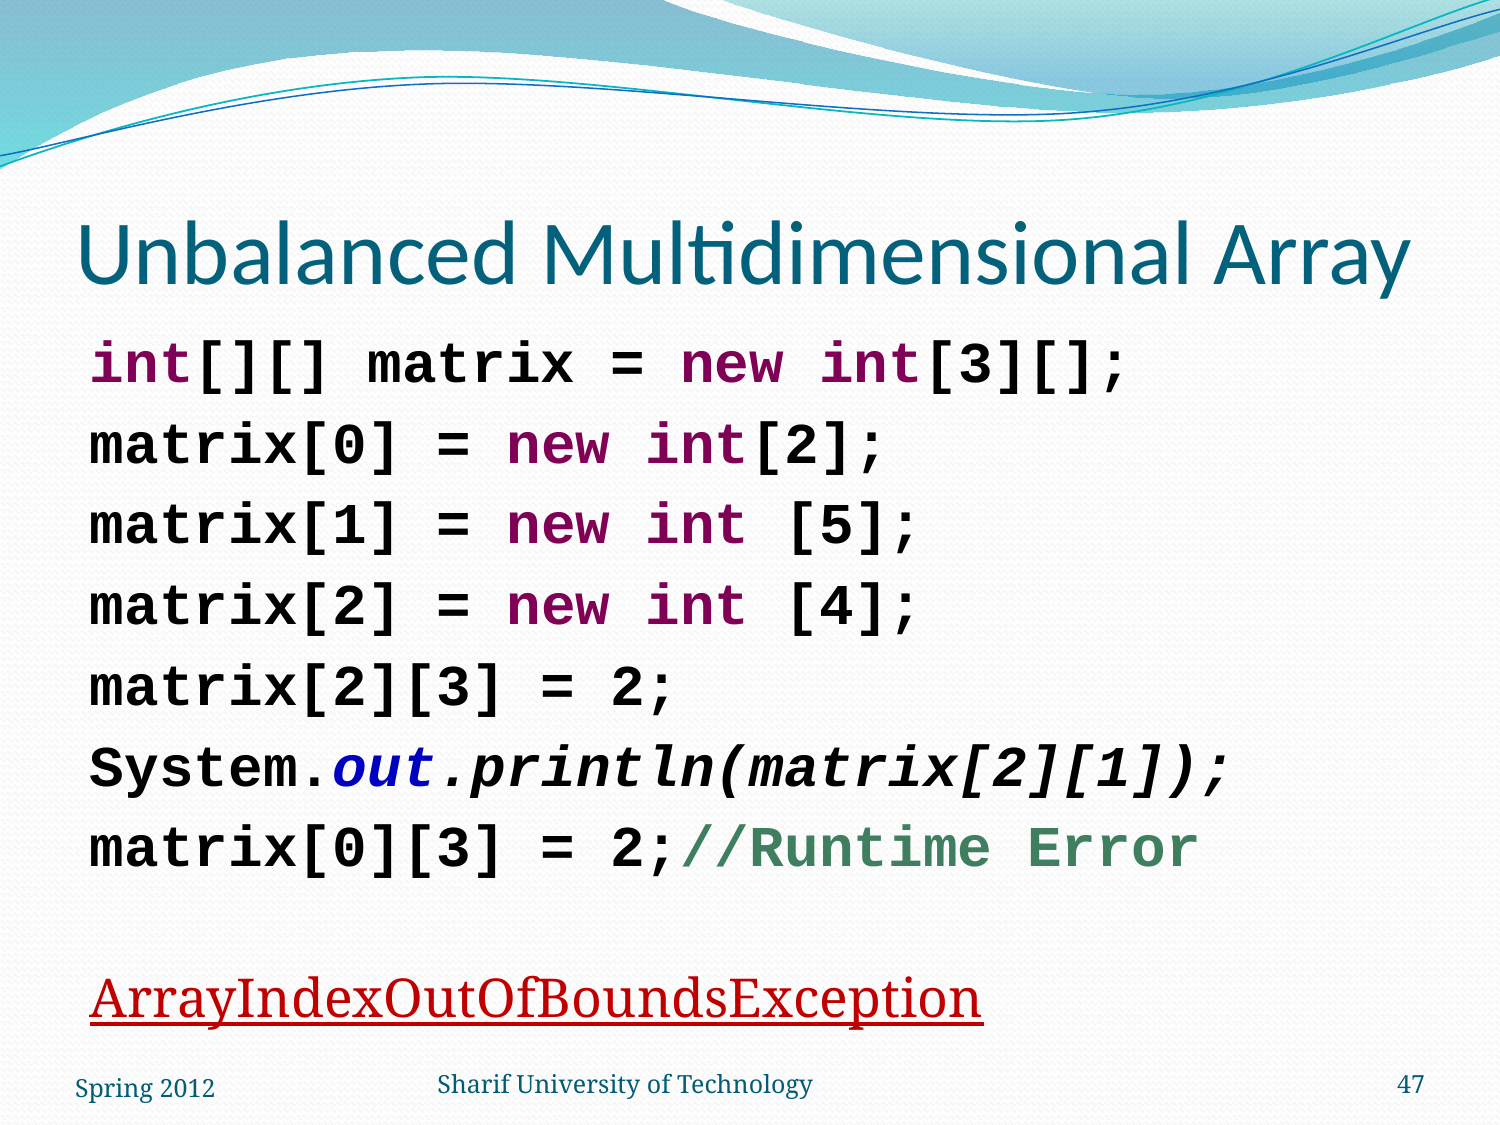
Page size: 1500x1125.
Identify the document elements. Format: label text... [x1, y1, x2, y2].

title Unbalanced Multidimensional Array [75, 115, 1425, 303]
list int[][] matrix = new int[3][]; matrix[0] = new int[2]; matrix[1] = new int [5]; matrix[2] = new int [4]; matrix[2][3] = 2; System.out.println(matrix[2][1]); matrix[0][3] = 2;//Runtime Error ArrayIndexOutOfBoundsException [75, 317, 1425, 1038]
footer Sharif University of Technology [437, 1042, 988, 1103]
slide_number Spring 2012 [75, 1042, 425, 1103]
slide_number 47 [1299, 1042, 1425, 1103]
